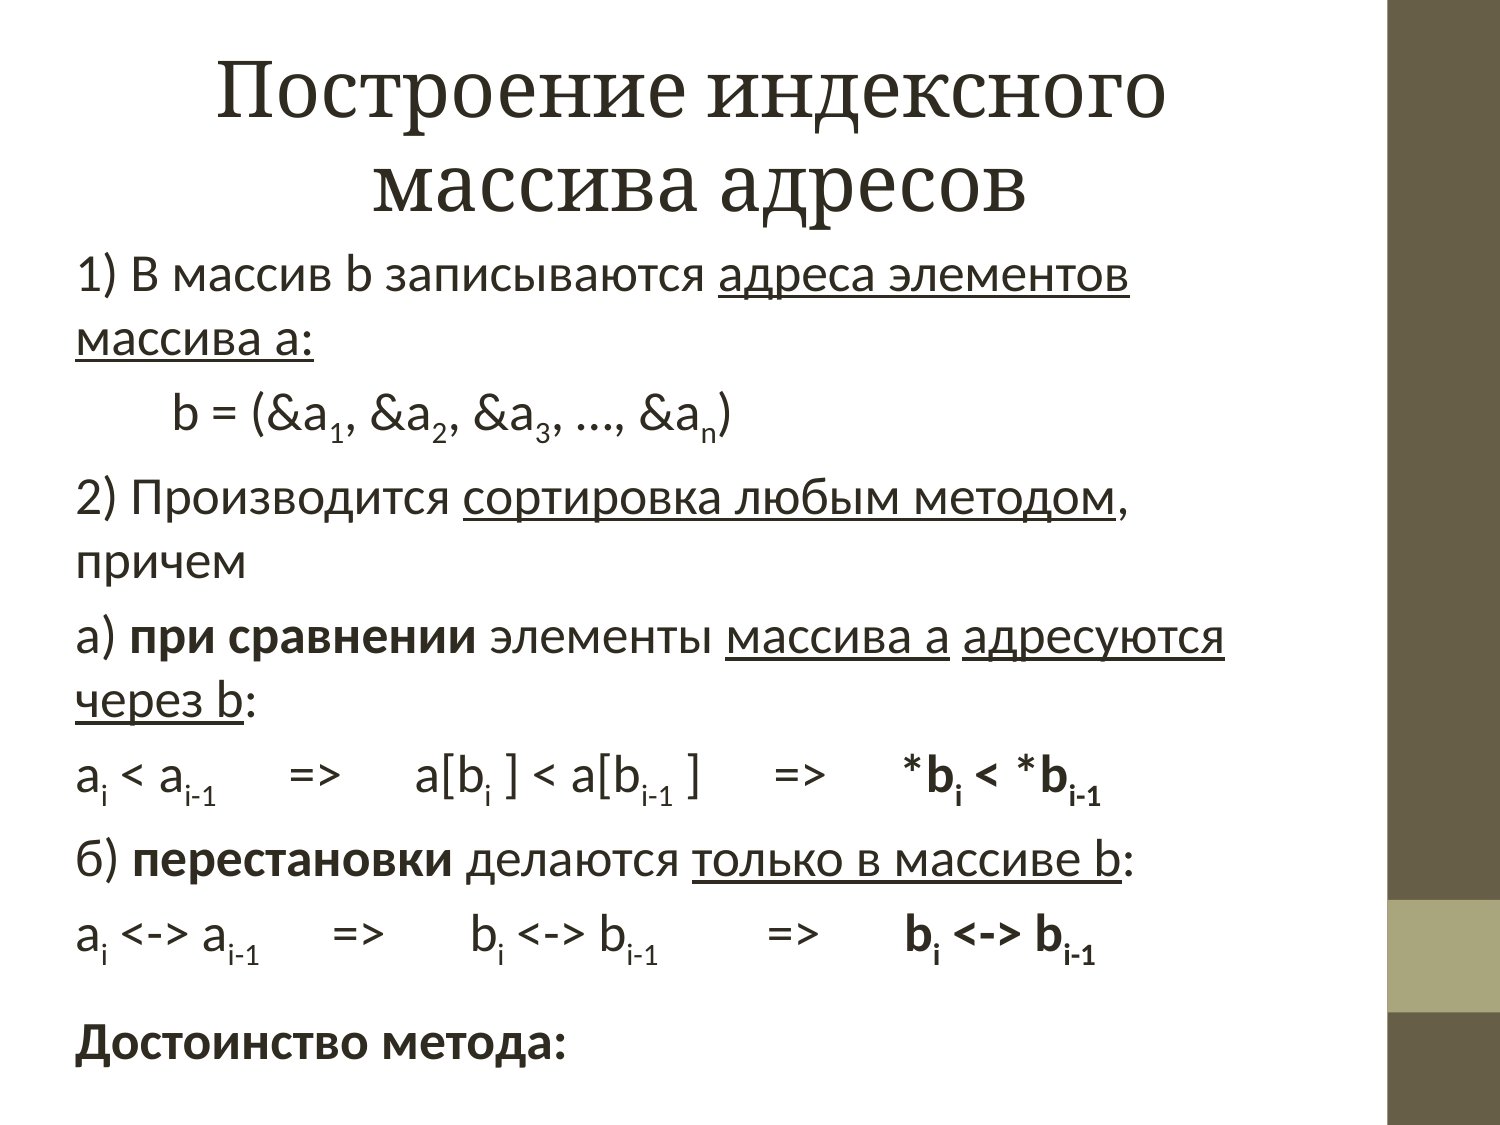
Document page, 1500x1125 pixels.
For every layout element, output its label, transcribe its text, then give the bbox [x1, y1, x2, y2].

text_box Построение индексного массива адресов 1) В массив b записываются адреса элементов массива a: b = (&a1, &a2, &a3, …, &an) 2) Производится сортировка любым методом, причем а) при сравнении элементы массива a адресуются через b: ai < ai-1 => a[bi ] < a[bi-1 ] => *bi < *bi-1 б) перестановки делаются только в массиве b: ai <-> ai-1 => bi <-> bi-1 => bi <-> bi-1 Достоинство метода: [41, 30, 1325, 1083]
